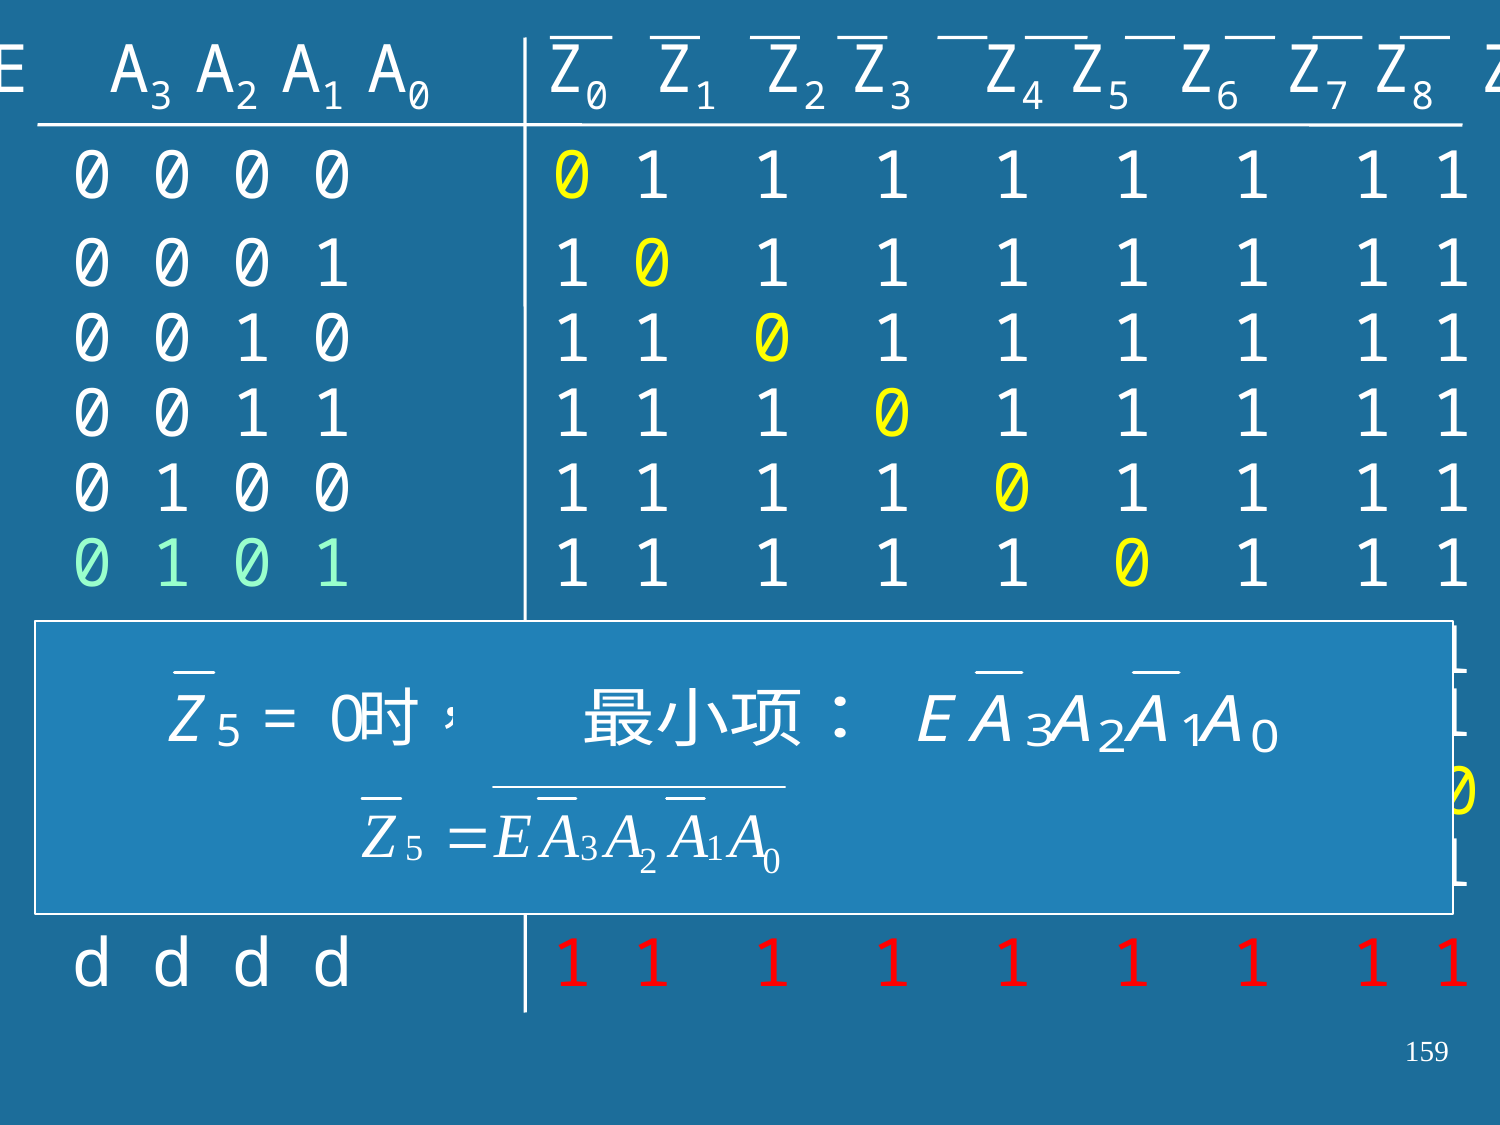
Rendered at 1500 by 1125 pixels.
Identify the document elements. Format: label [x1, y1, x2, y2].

slide_number [1151, 1025, 1465, 1100]
text_box [0, 18, 1500, 1013]
